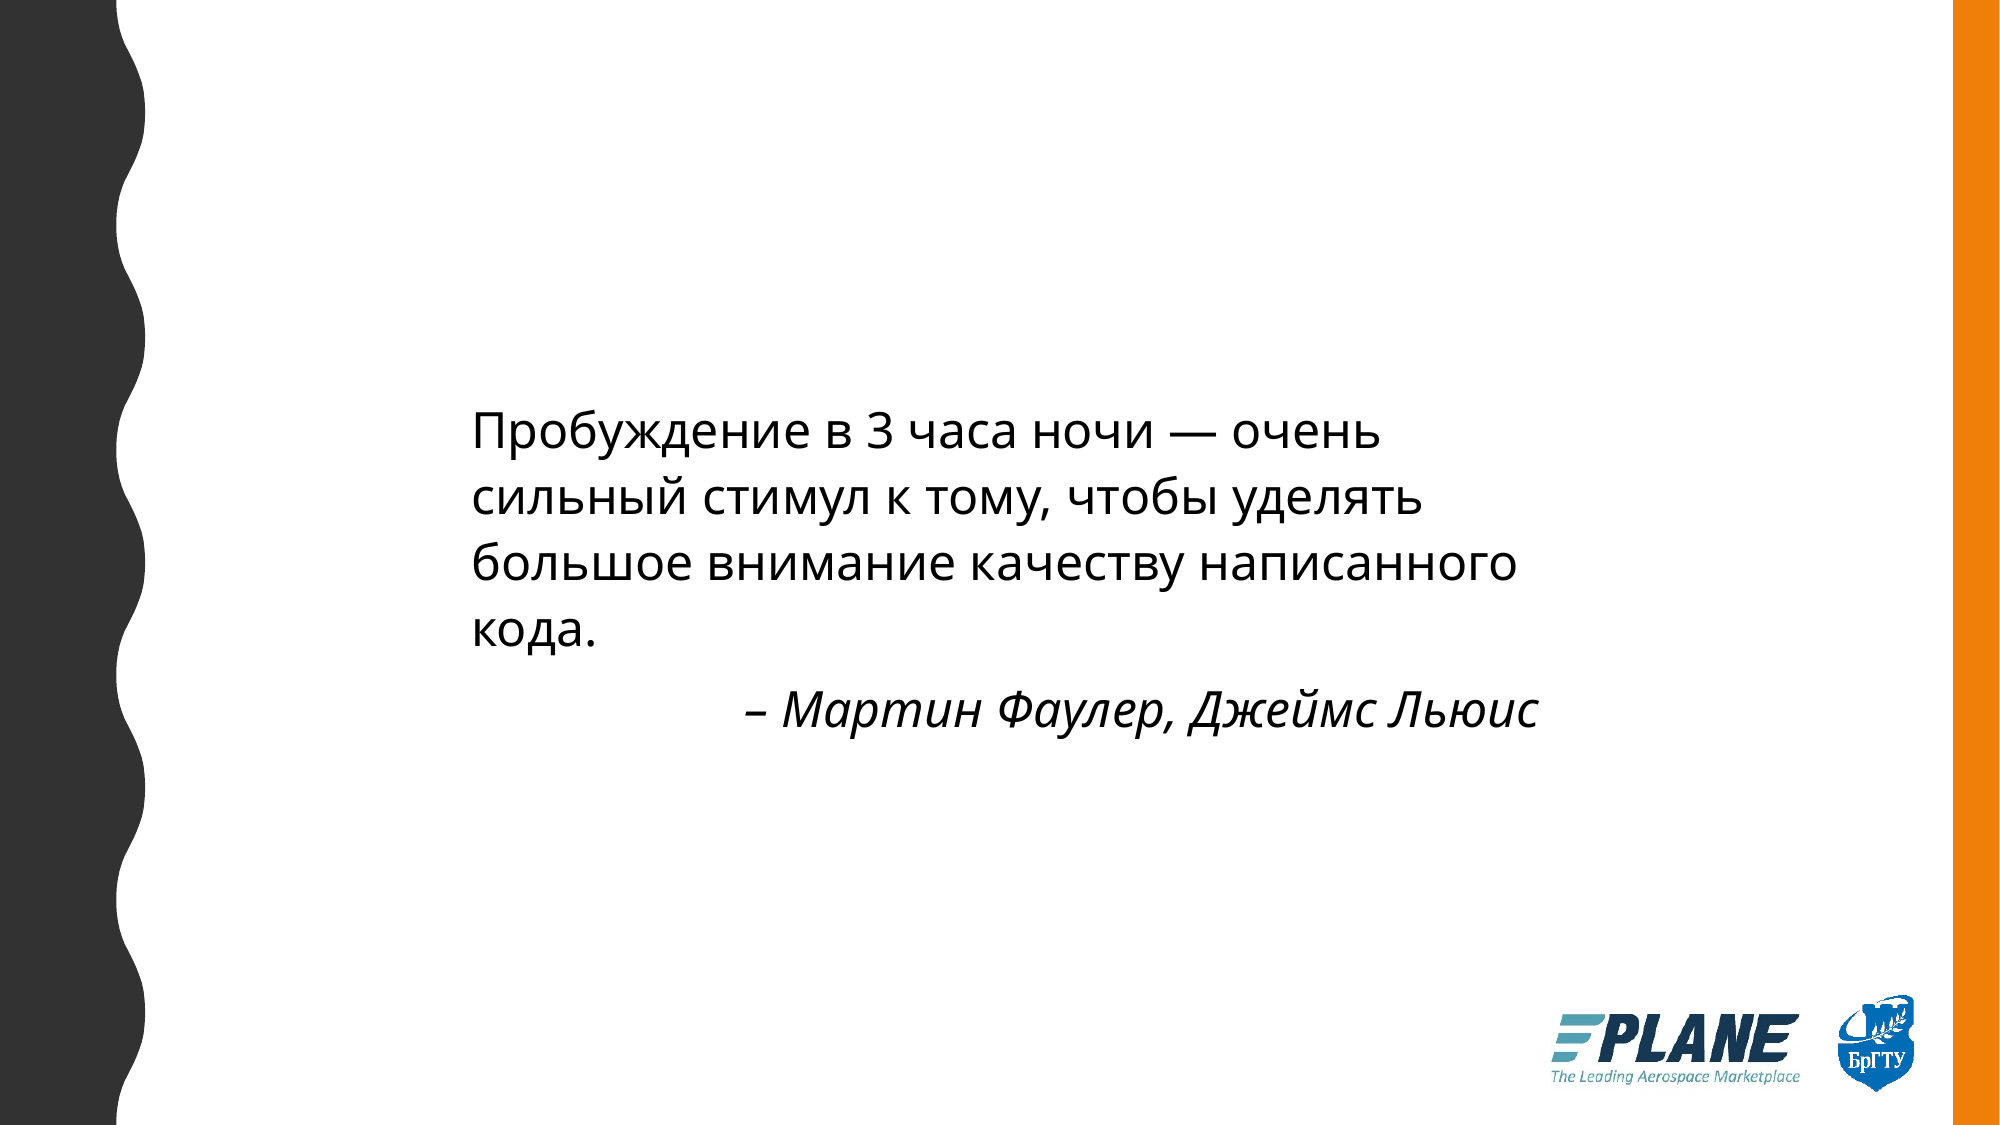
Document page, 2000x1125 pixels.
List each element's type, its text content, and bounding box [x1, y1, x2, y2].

list Пробуждение в 3 часа ночи — очень сильный стимул к тому, чтобы уделять большое внимание качеству написанного кода. – Мартин Фаулер, Джеймс Льюис [456, 385, 1555, 857]
picture [1550, 1014, 1800, 1095]
picture [1838, 995, 1914, 1092]
